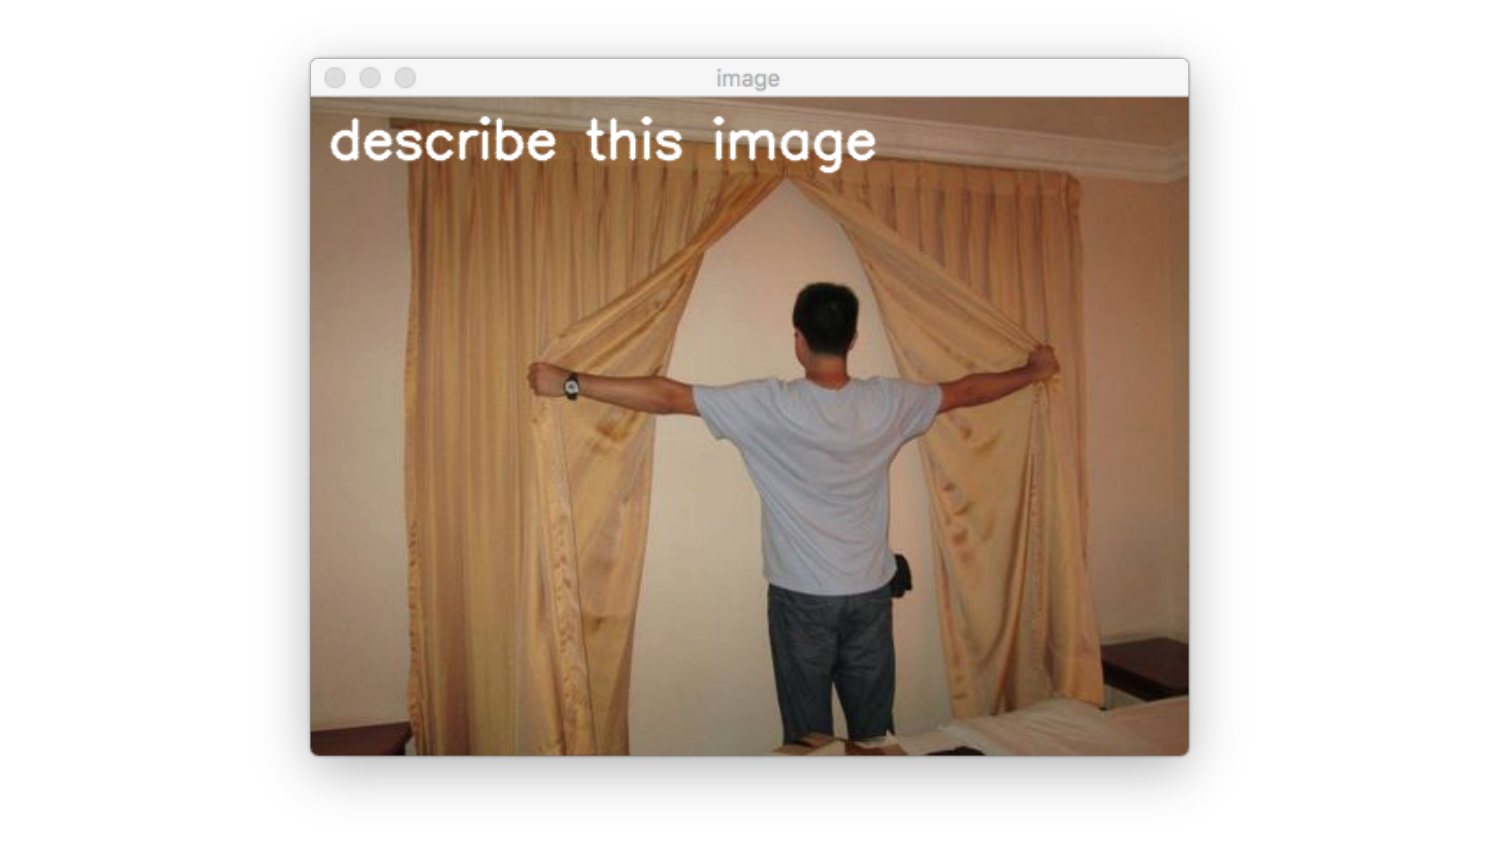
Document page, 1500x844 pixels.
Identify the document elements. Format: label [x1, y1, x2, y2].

picture [237, 0, 1263, 844]
